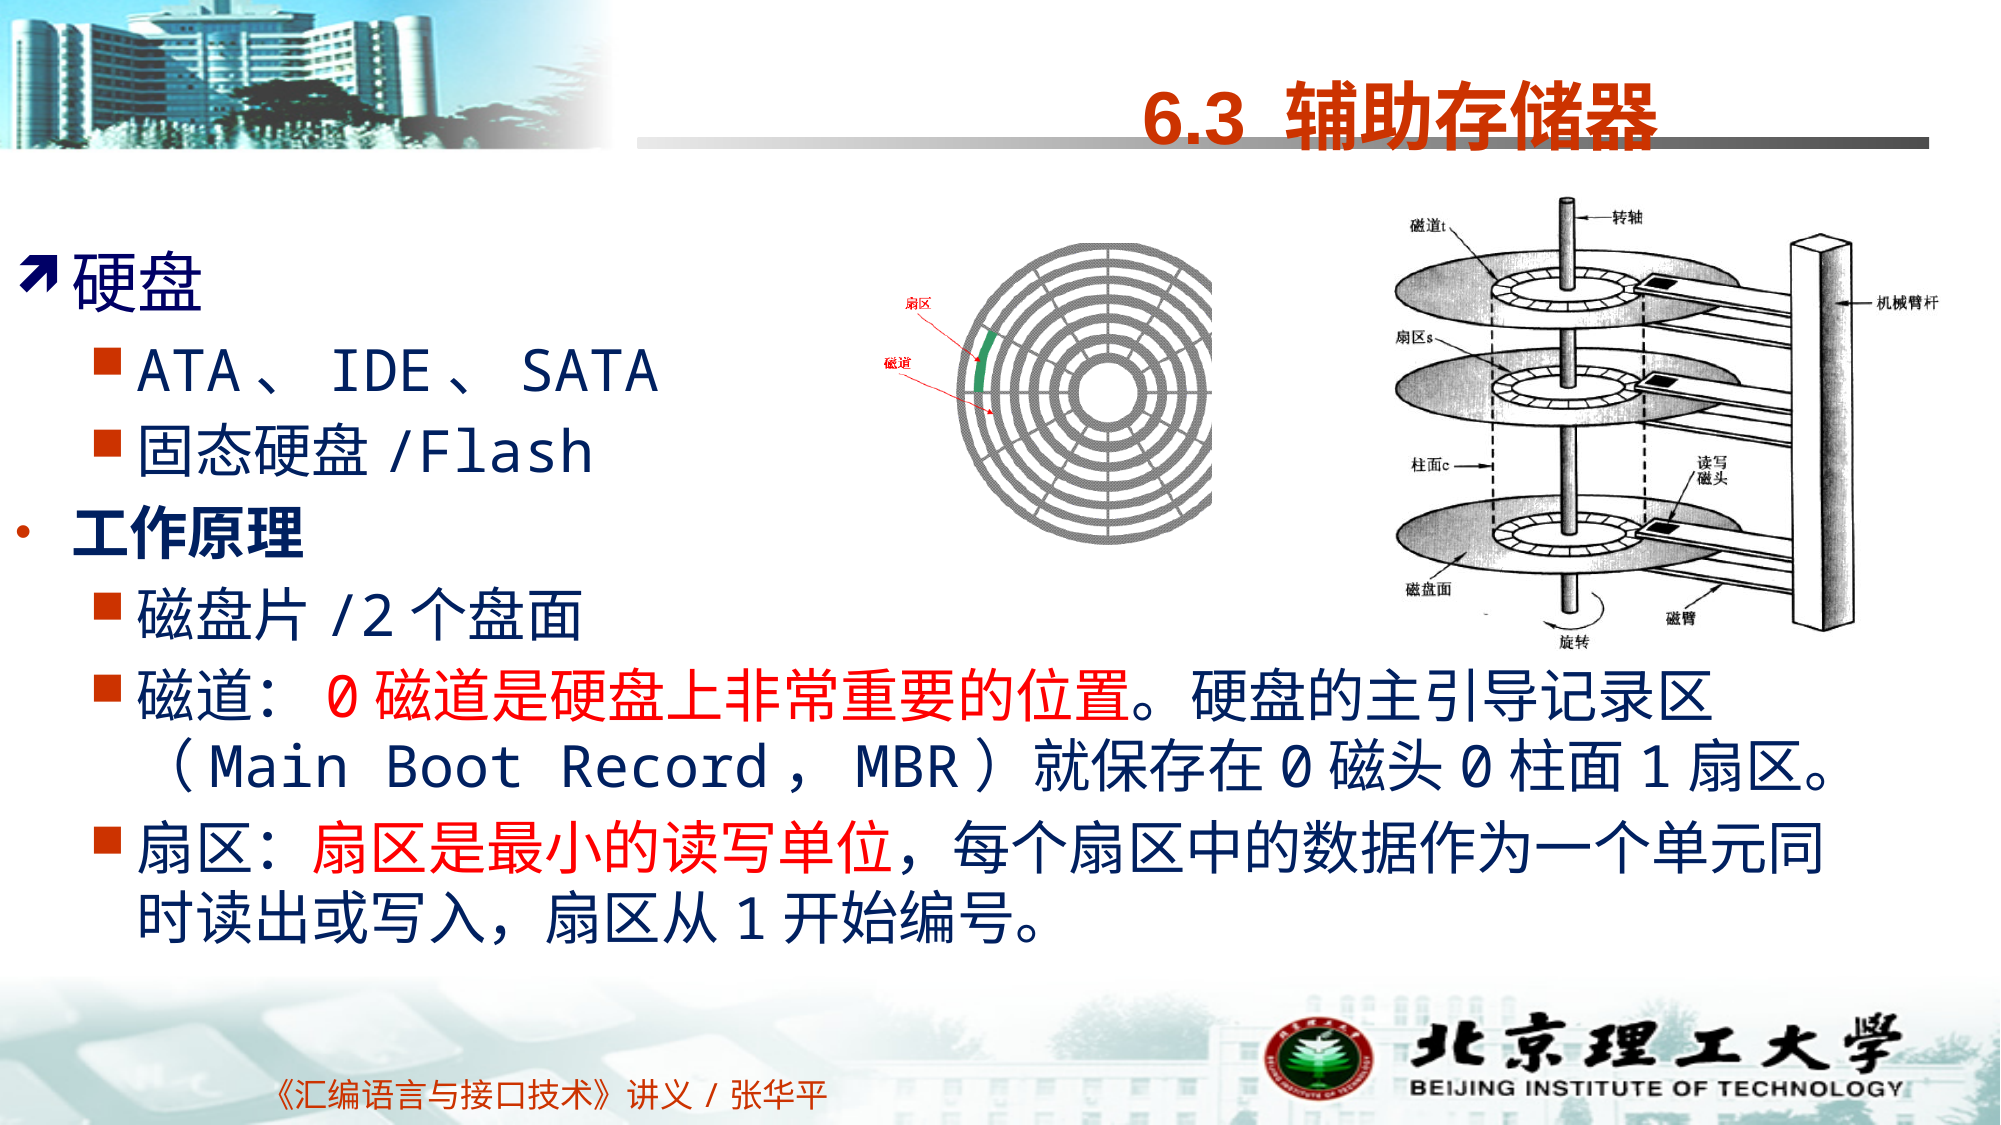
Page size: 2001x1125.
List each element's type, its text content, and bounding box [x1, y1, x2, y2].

picture [0, 0, 2000, 1125]
title 6.3 辅助存储器 [409, 45, 1675, 185]
picture [881, 243, 1212, 546]
list 硬盘 ATA、IDE、SATA 固态硬盘/Flash 工作原理 磁盘片/2个盘面 磁道：0磁道是硬盘上非常重要的位置。硬盘的主引导记录区（Main Boot Record，MBR）就保存在0磁头0柱面1扇区。 扇区：扇区是最小的读写单位，每个扇区中的数据作为一个单元同时读出或写入，扇区从1开始编号。 [0, 233, 1898, 1024]
